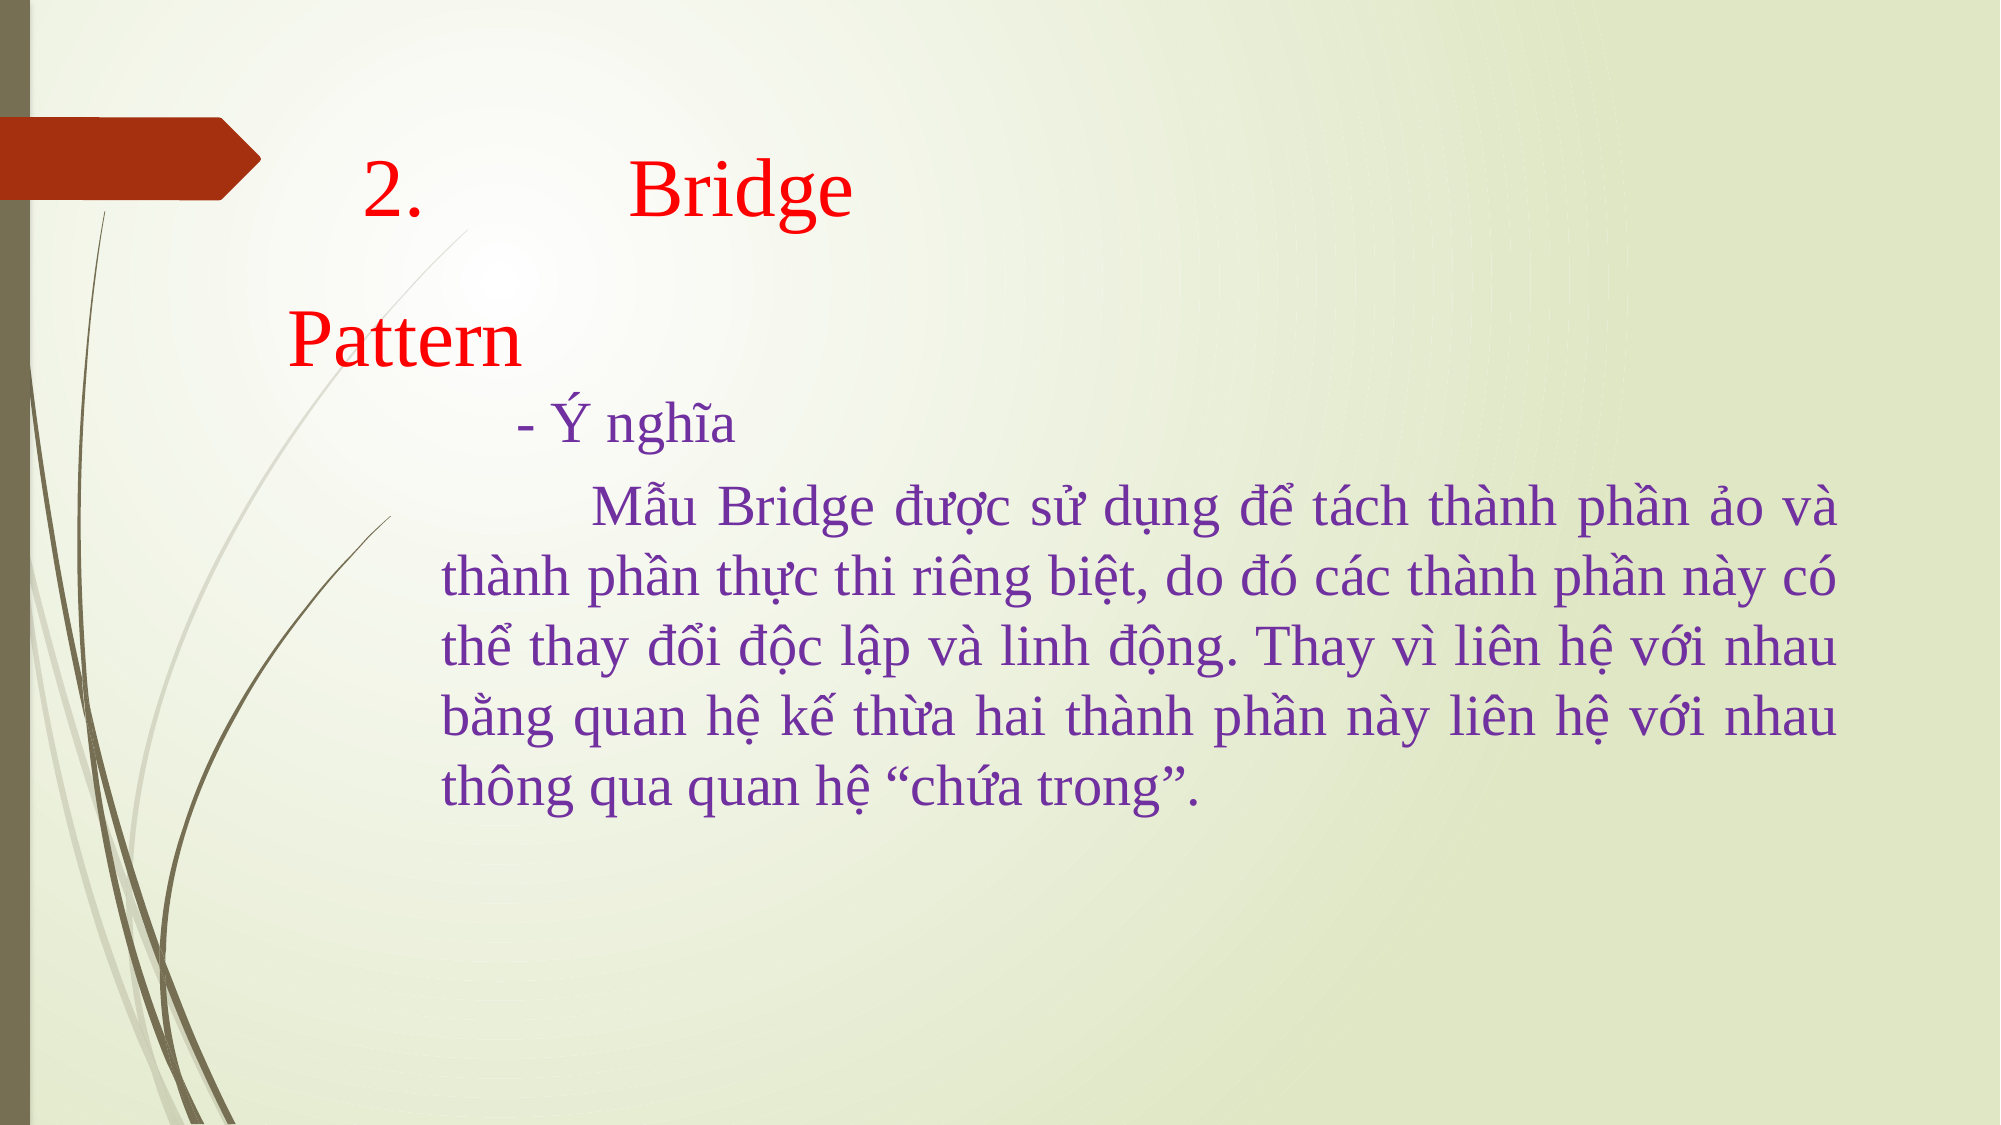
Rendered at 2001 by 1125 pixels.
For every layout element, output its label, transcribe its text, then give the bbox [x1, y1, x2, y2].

text_box - Ý nghĩa Mẫu Bridge được sử dụng để tách thành phần ảo và thành phần thực thi riêng biệt, do đó các thành phần này có thể thay đổi độc lập và linh động. Thay vì liên hệ với nhau bằng quan hệ kế thừa hai thành phần này liên hệ với nhau thông qua quan hệ “chứa trong”. [426, 342, 1854, 942]
text_box 2. Bridge Pattern [272, 75, 870, 240]
